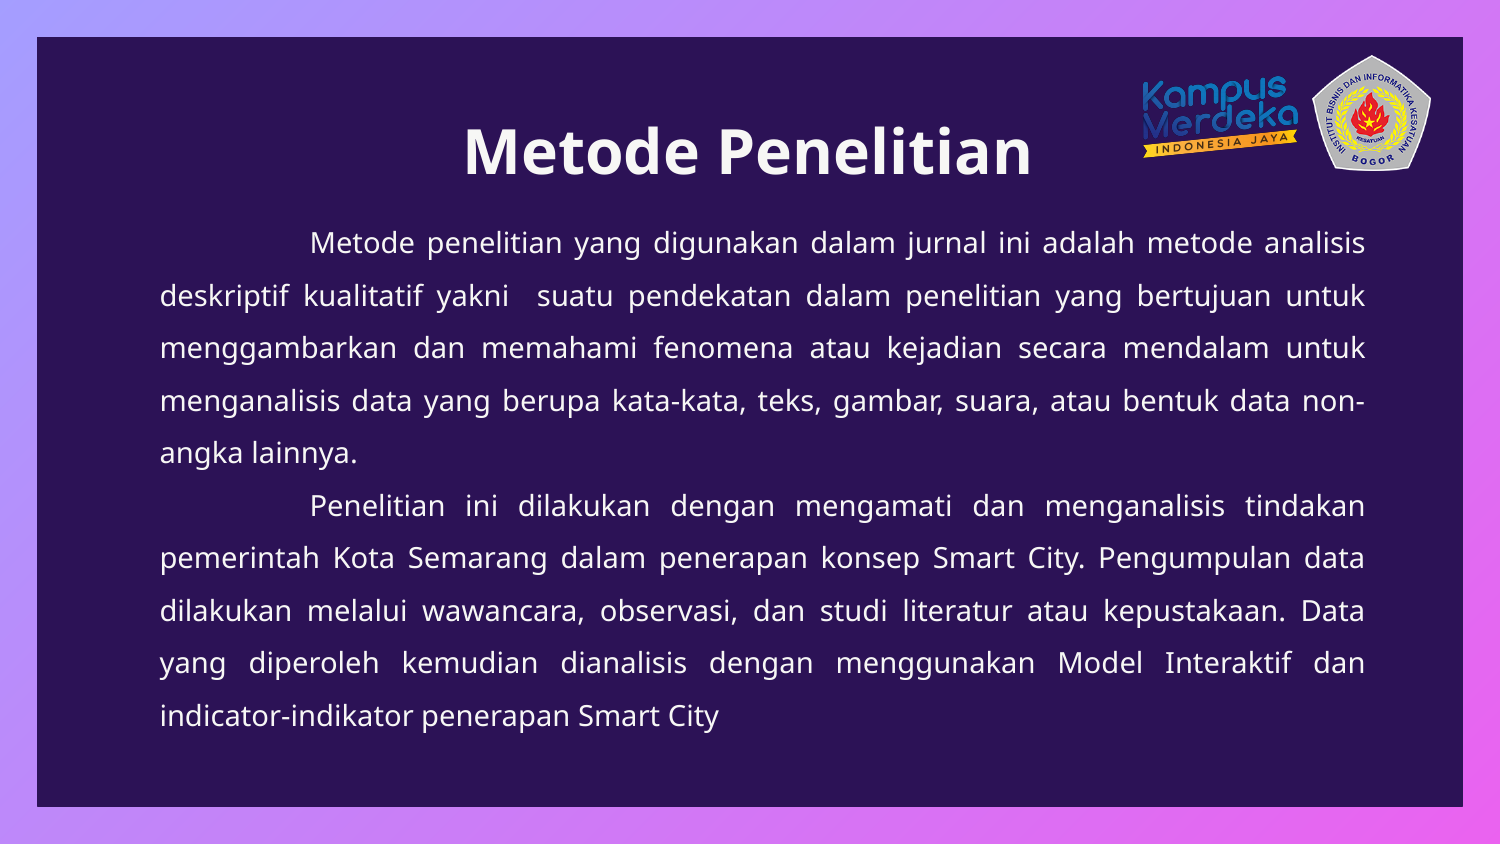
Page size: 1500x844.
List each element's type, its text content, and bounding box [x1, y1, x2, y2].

list Metode penelitian yang digunakan dalam jurnal ini adalah metode analisis deskriptif kualitatif yakni suatu pendekatan dalam penelitian yang bertujuan untuk menggambarkan dan memahami fenomena atau kejadian secara mendalam untuk menganalisis data yang berupa kata-kata, teks, gambar, suara, atau bentuk data non-angka lainnya. Penelitian ini dilakukan dengan mengamati dan menganalisis tindakan pemerintah Kota Semarang dalam penerapan konsep Smart City. Pengumpulan data dilakukan melalui wawancara, observasi, dan studi literatur atau kepustakaan. Data yang diperoleh kemudian dianalisis dengan menggunakan Model Interaktif dan indicator-indikator penerapan Smart City [118, 193, 1382, 746]
picture [1312, 55, 1431, 171]
picture [1143, 76, 1298, 103]
title Metode Penelitian [116, 103, 1381, 197]
